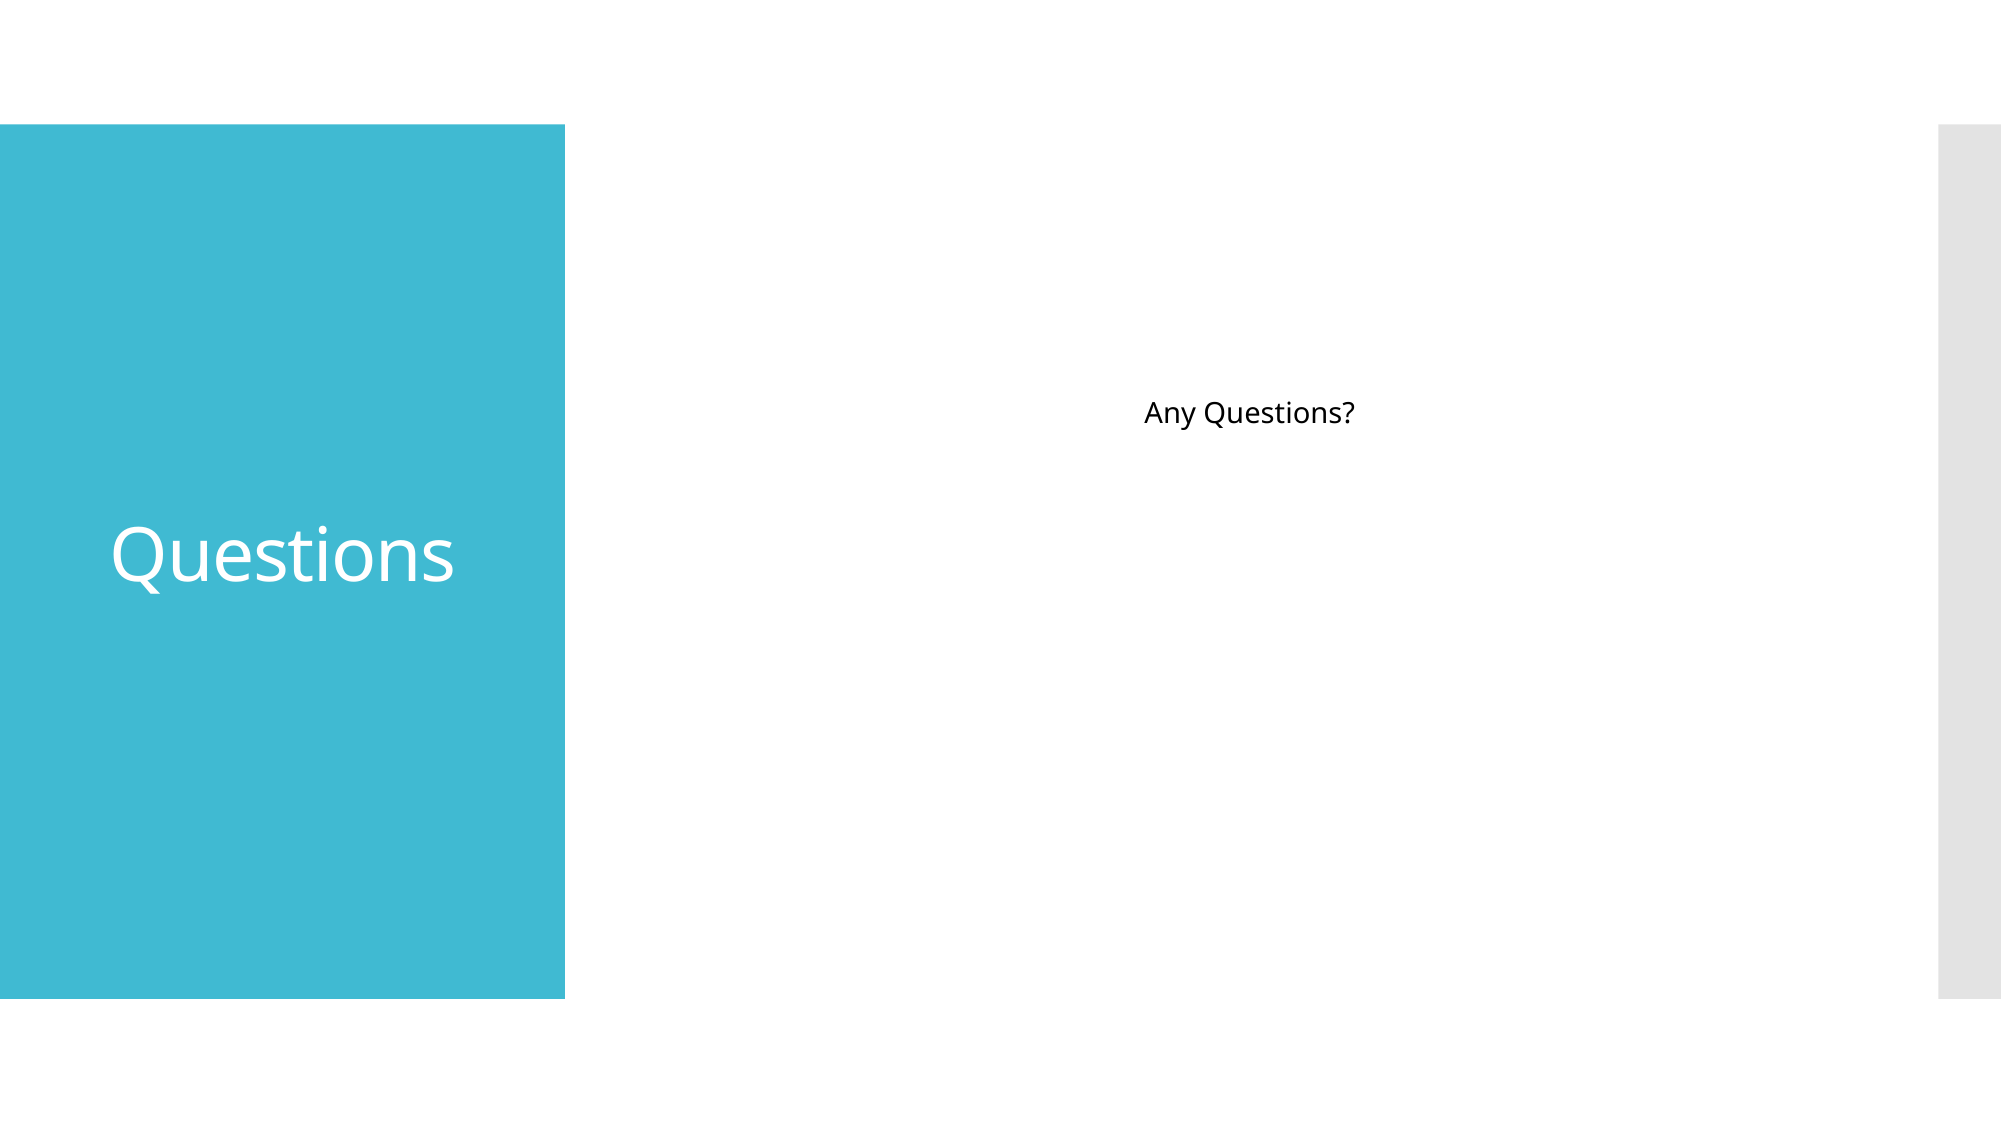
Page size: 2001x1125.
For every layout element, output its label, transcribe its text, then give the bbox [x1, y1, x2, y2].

title Questions [41, 184, 525, 940]
text_box Any Questions? [610, 386, 1890, 437]
